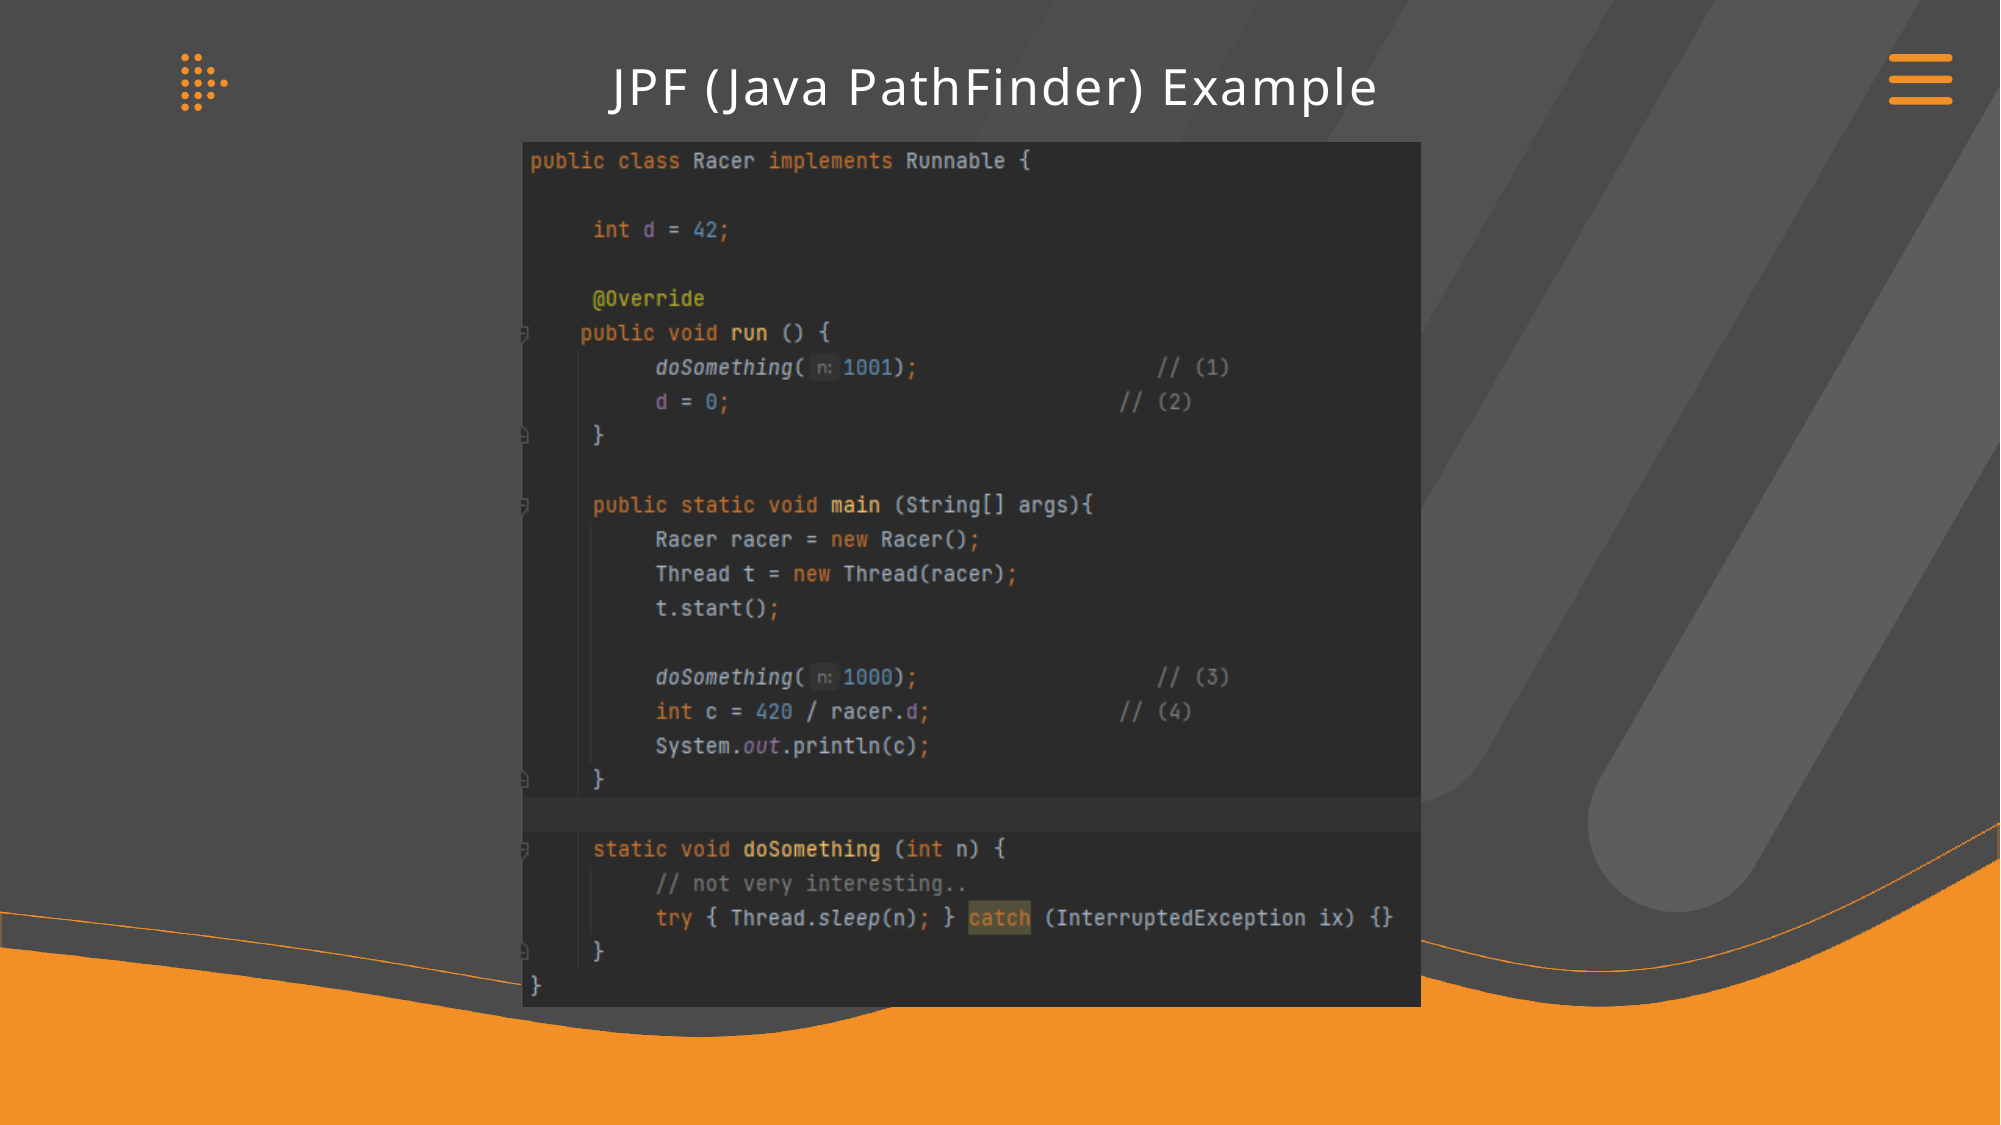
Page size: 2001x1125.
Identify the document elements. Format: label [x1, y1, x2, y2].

text_box [0, 645, 2000, 1125]
text_box [181, 35, 1757, 124]
text_box [1888, 54, 1953, 105]
picture [521, 142, 1421, 1007]
text_box [1043, 0, 1996, 645]
